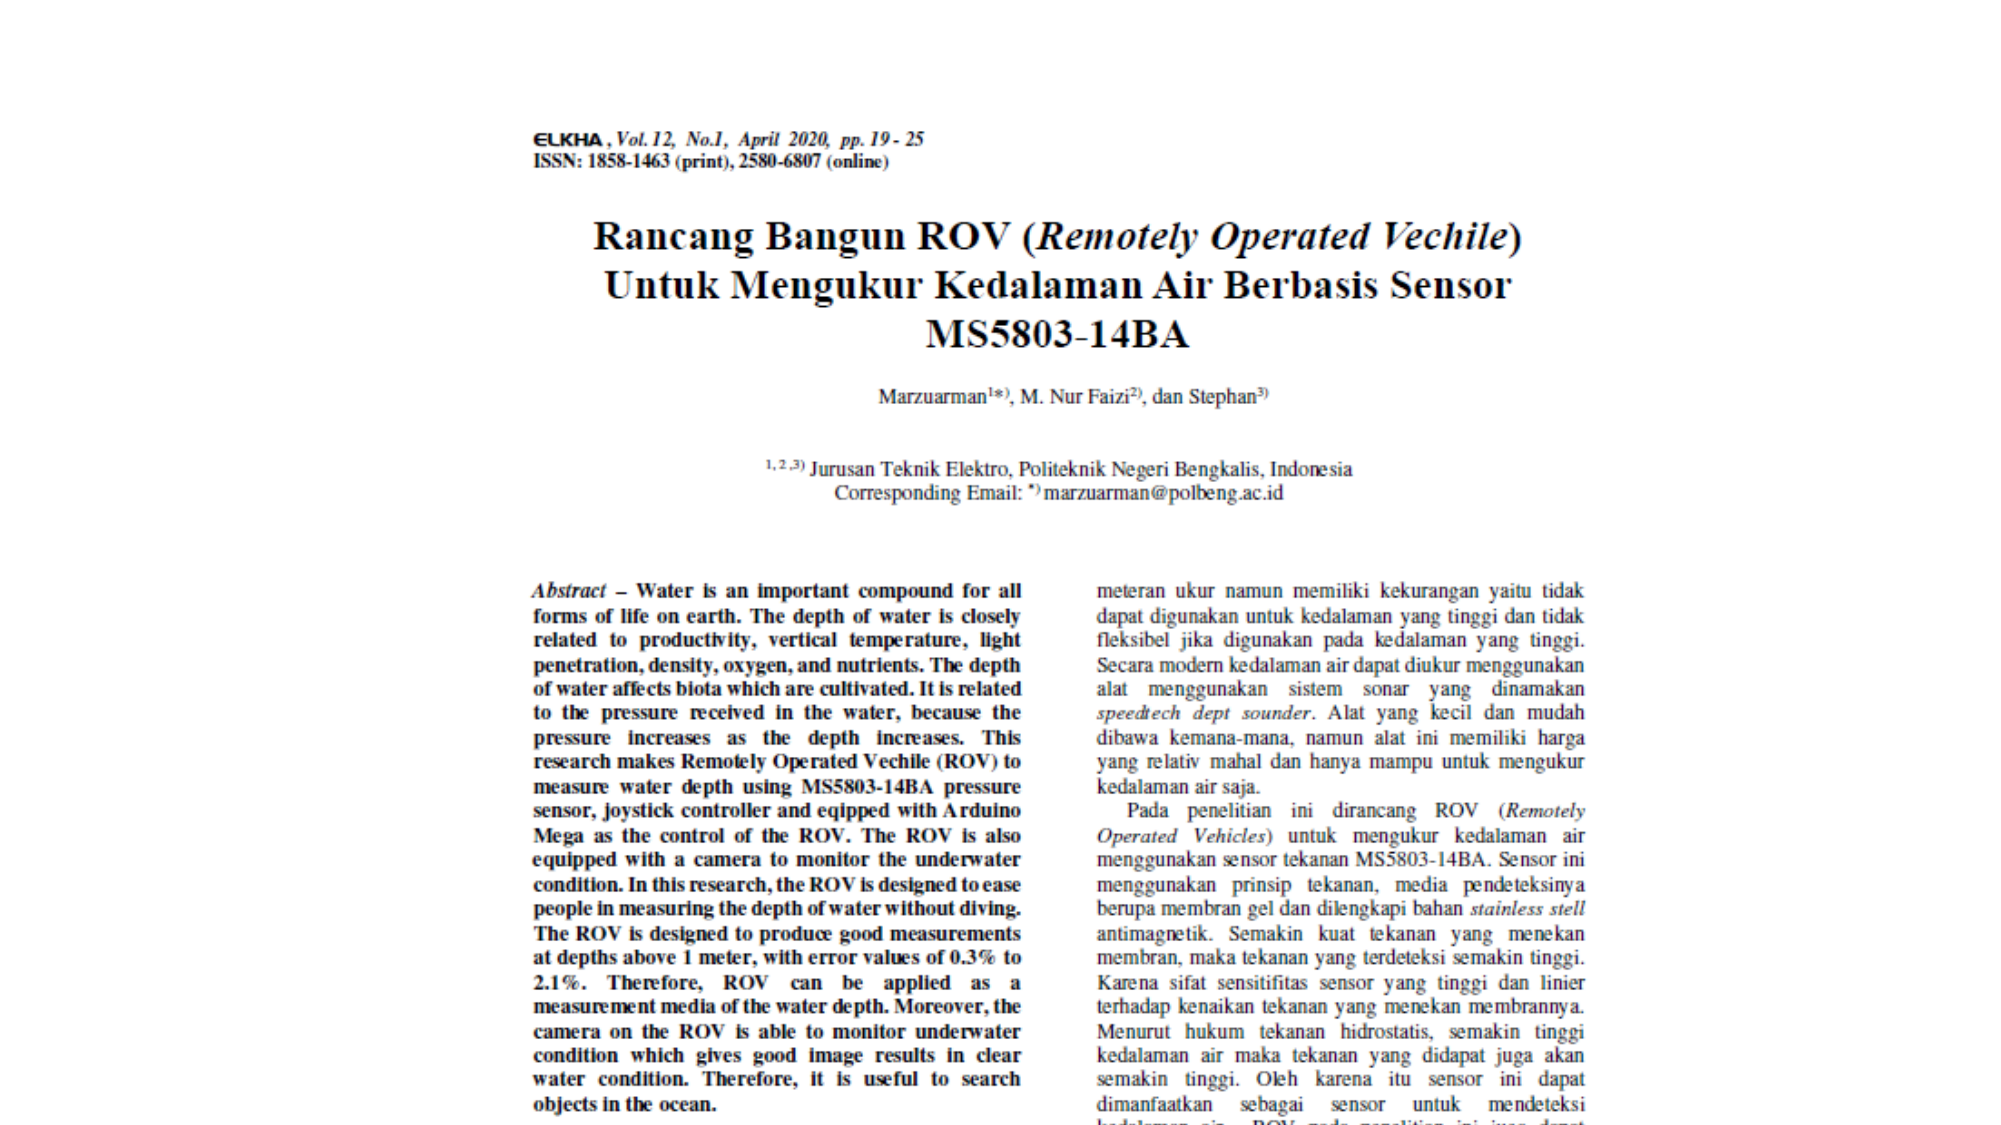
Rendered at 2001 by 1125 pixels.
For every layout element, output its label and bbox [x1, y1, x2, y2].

picture [440, 81, 1640, 1125]
